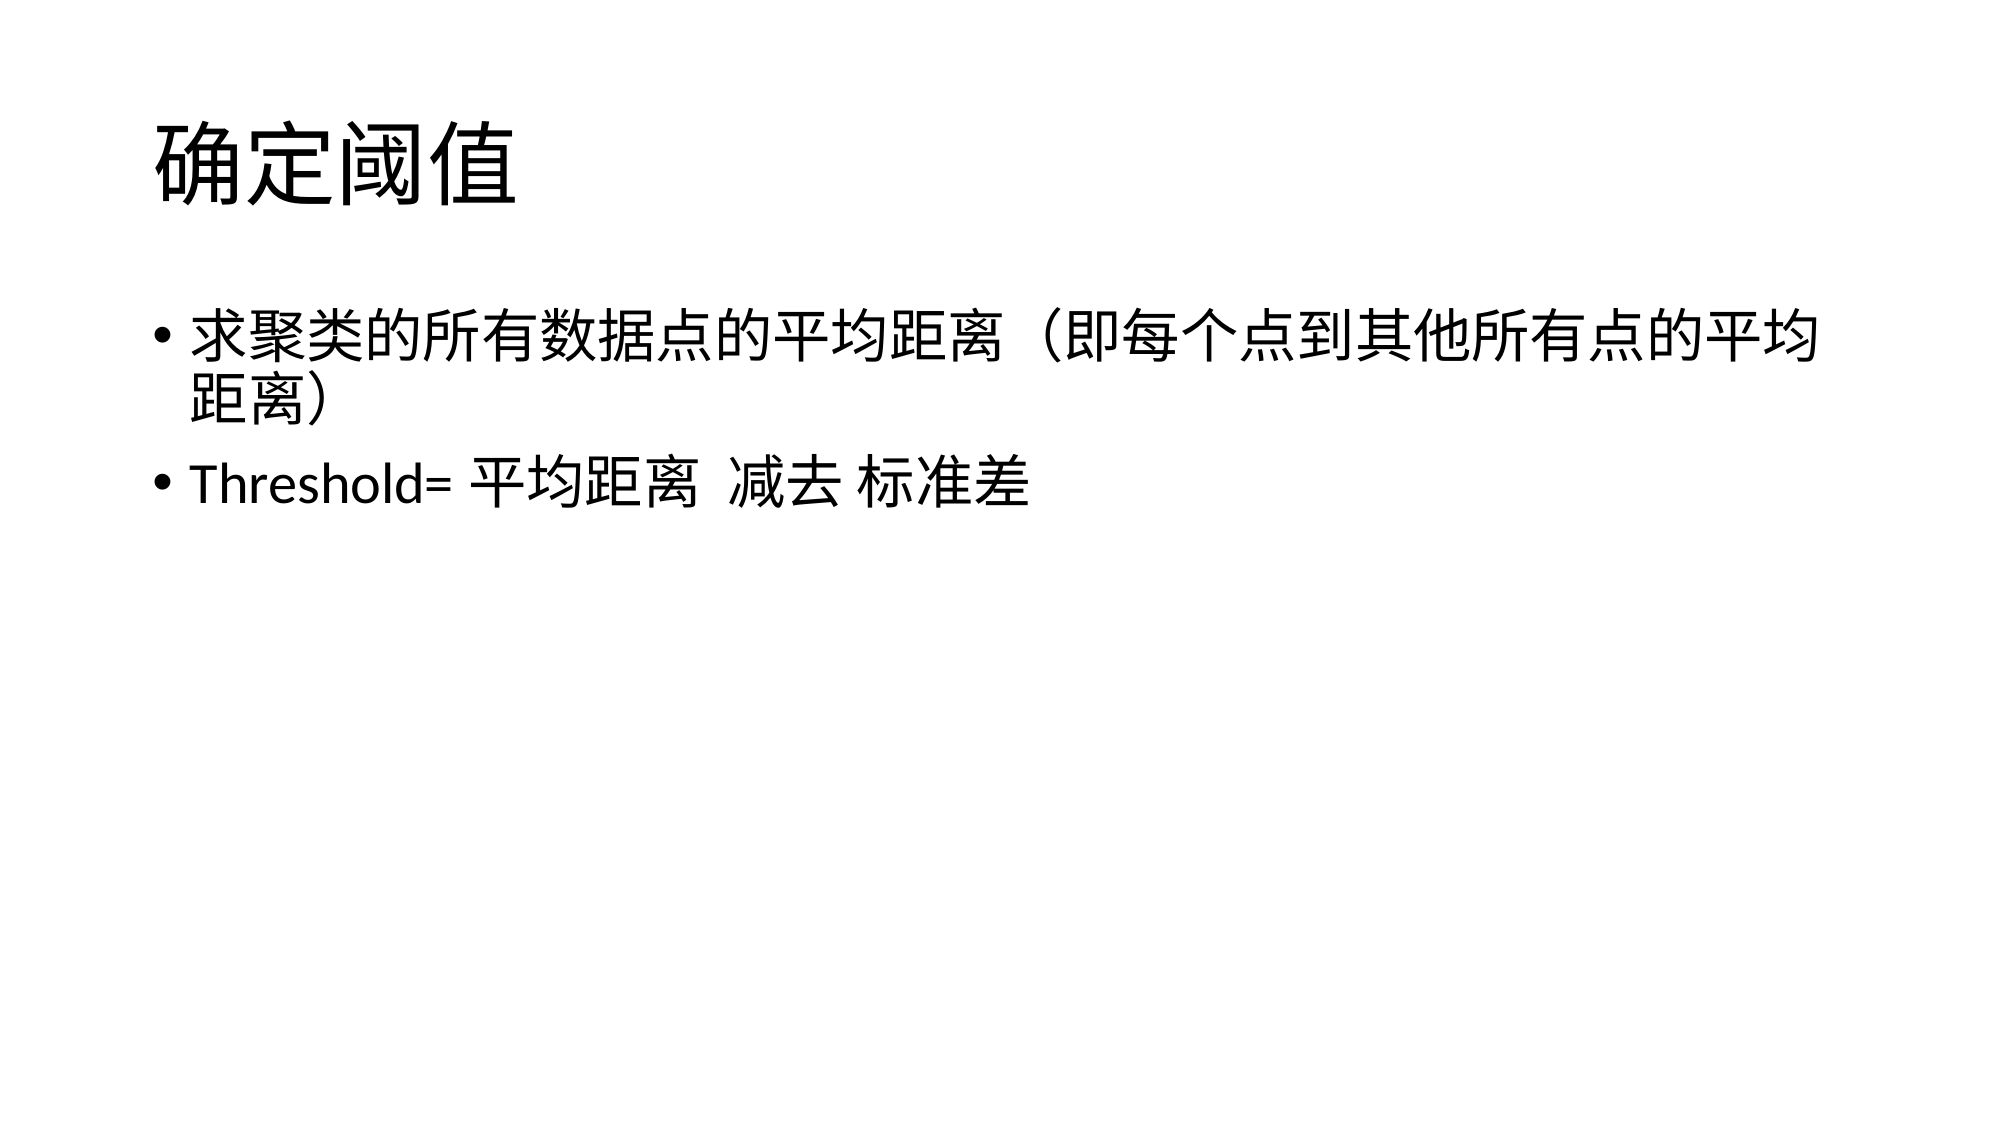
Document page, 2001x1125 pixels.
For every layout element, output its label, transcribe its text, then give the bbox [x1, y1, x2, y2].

list 求聚类的所有数据点的平均距离（即每个点到其他所有点的平均距离） Threshold=平均距离 减去 标准差 [137, 299, 1863, 1014]
title 确定阈值 [137, 59, 1863, 278]
